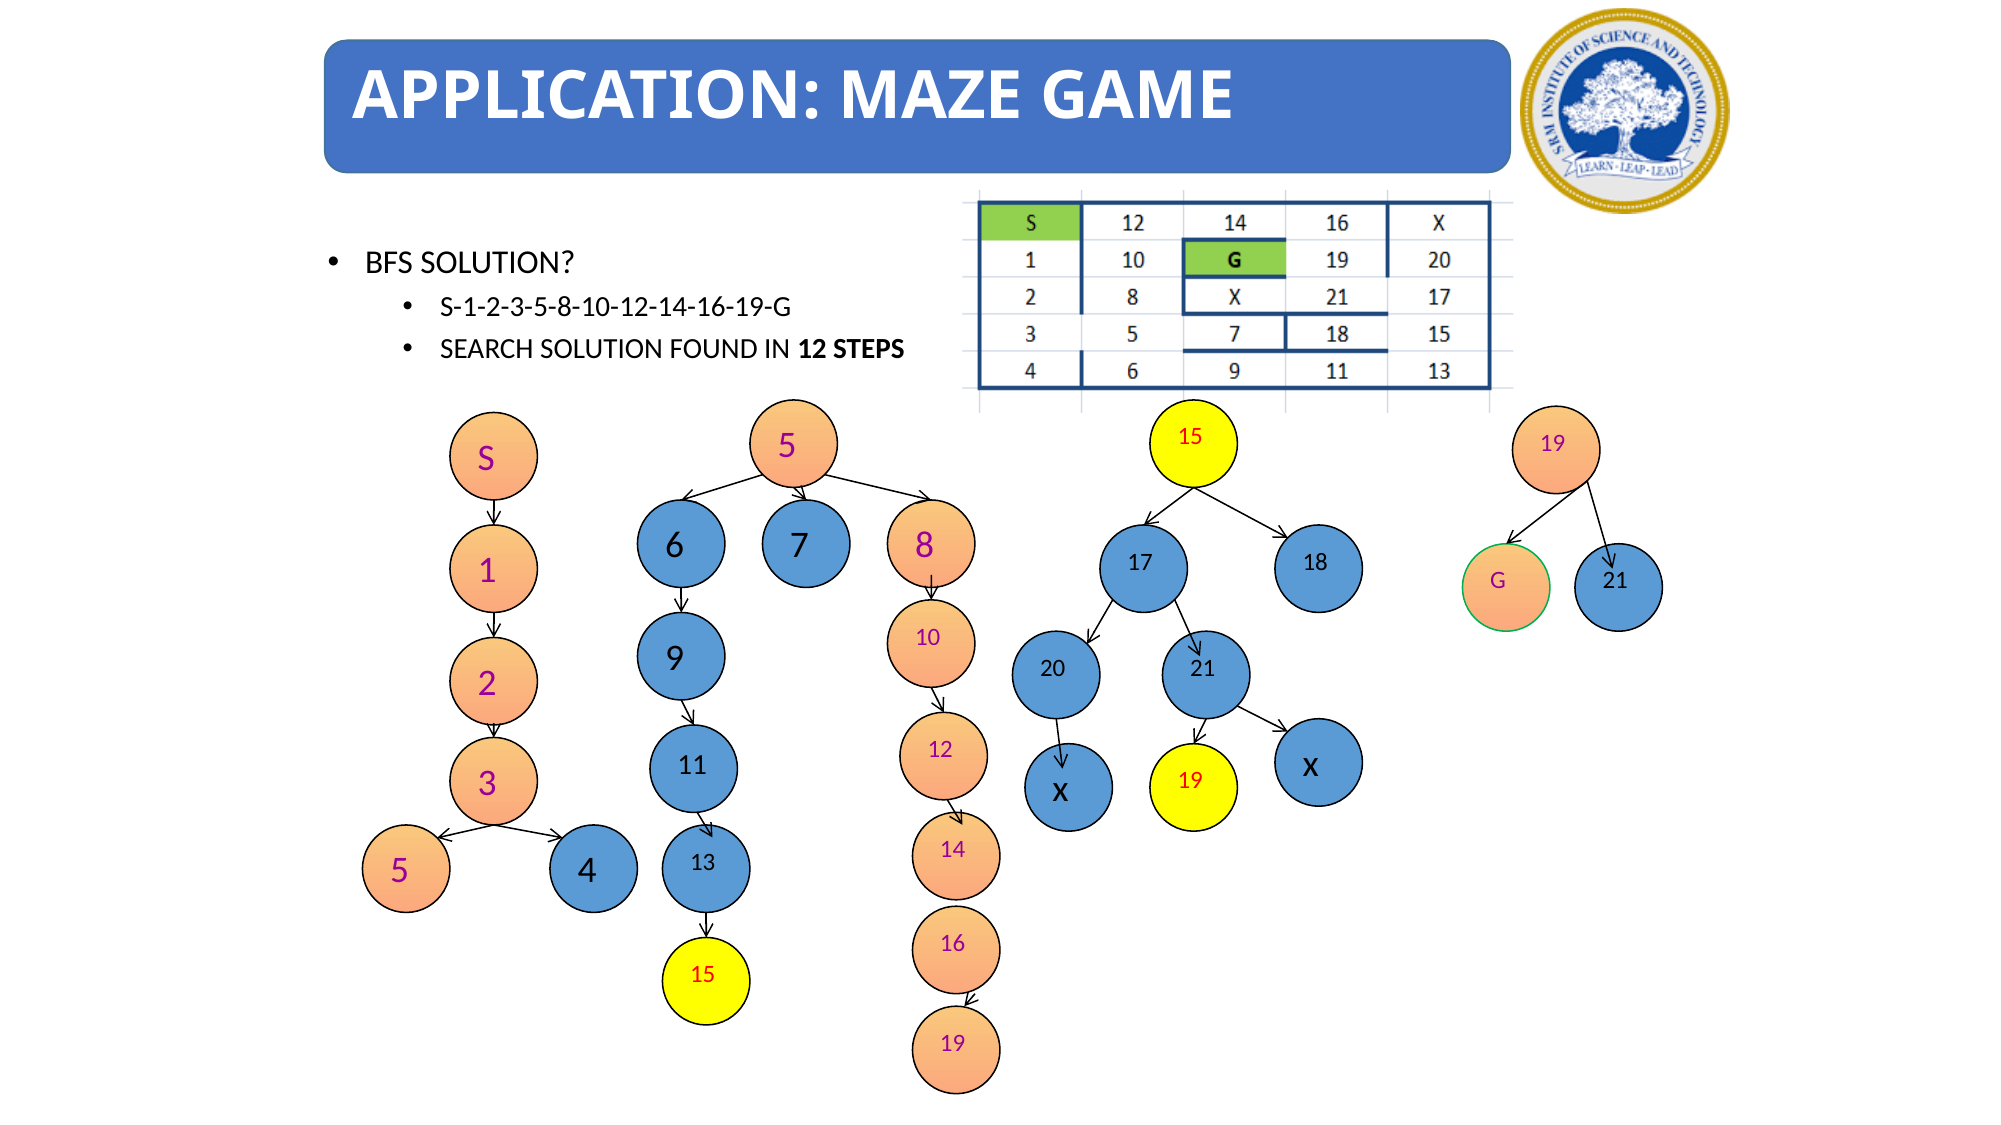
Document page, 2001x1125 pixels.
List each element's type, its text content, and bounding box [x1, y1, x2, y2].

picture [1520, 8, 1730, 214]
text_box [362, 399, 1663, 1094]
list BFS SOLUTION? S-1-2-3-5-8-10-12-14-16-19-G SEARCH SOLUTION FOUND IN 12 STEPS [312, 237, 962, 400]
text_box [1488, 39, 1512, 174]
picture [962, 190, 1514, 399]
text_box [323, 41, 337, 172]
title APPLICATION: MAZE GAME [337, 18, 1488, 175]
